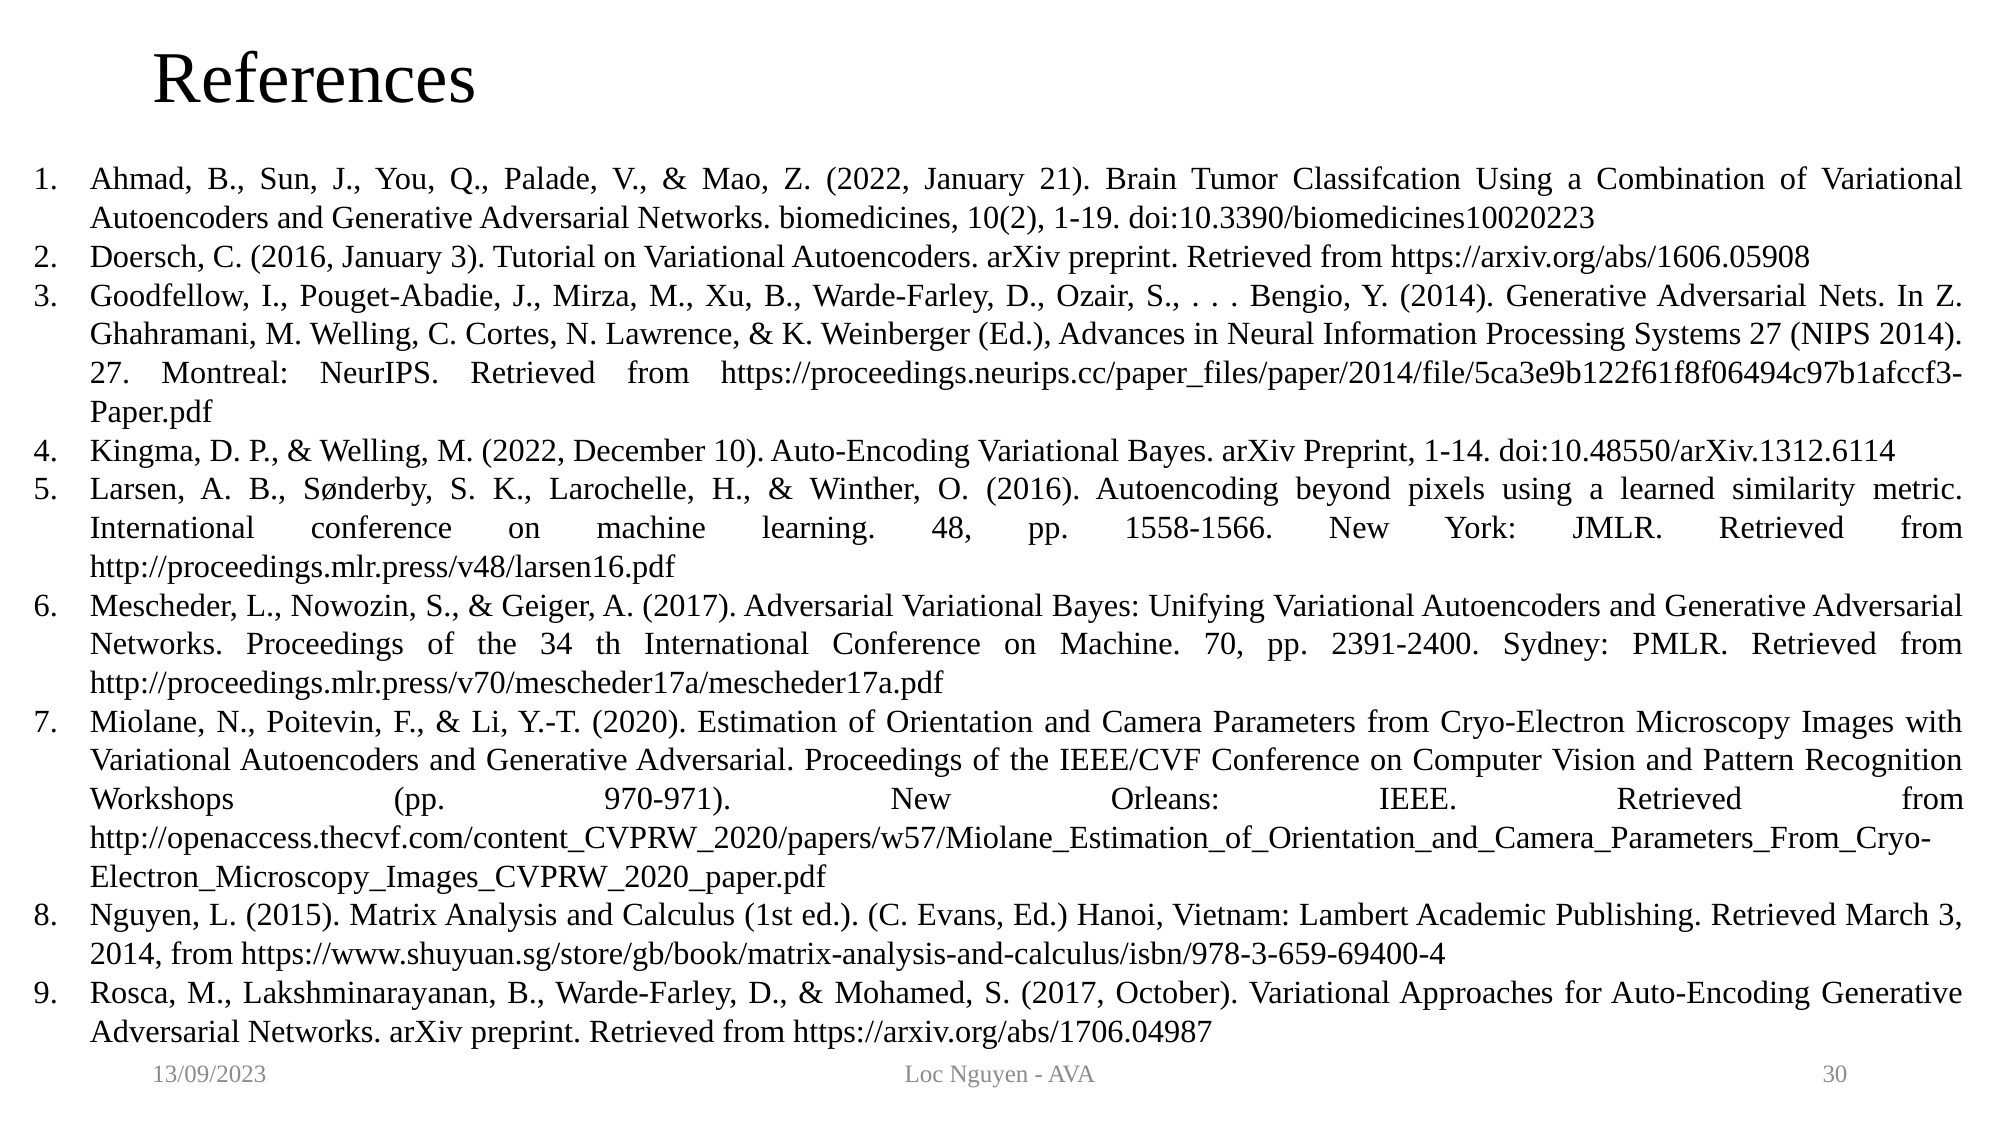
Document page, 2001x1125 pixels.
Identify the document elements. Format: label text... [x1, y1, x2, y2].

slide_number 30 [1412, 1042, 1863, 1103]
title References [137, 19, 1863, 128]
list Ahmad, B., Sun, J., You, Q., Palade, V., & Mao, Z. (2022, January 21). Brain Tumor Classifcation Using a Combination of Variational Autoencoders and Generative Adversarial Networks. biomedicines, 10(2), 1-19. doi:10.3390/biomedicines10020223 Doersch, C. (2016, January 3). Tutorial on Variational Autoencoders. arXiv preprint. Retrieved from https://arxiv.org/abs/1606.05908 Goodfellow, I., Pouget-Abadie, J., Mirza, M., Xu, B., Warde-Farley, D., Ozair, S., . . . Bengio, Y. (2014). Generative Adversarial Nets. In Z. Ghahramani, M. Welling, C. Cortes, N. Lawrence, & K. Weinberger (Ed.), Advances in Neural Information Processing Systems 27 (NIPS 2014). 27. Montreal: NeurIPS. Retrieved from https://proceedings.neurips.cc/paper_files/paper/2014/file/5ca3e9b122f61f8f06494c97b1afccf3-Paper.pdf Kingma, D. P., & Welling, M. (2022, December 10). Auto-Encoding Variational Bayes. arXiv Preprint, 1-14. doi:10.48550/arXiv.1312.6114 Larsen, A. B., Sønderby, S. K., Larochelle, H., & Winther, O. (2016). Autoencoding beyond pixels using a learned similarity metric. International conference on machine learning. 48, pp. 1558-1566. New York: JMLR. Retrieved from http://proceedings.mlr.press/v48/larsen16.pdf Mescheder, L., Nowozin, S., & Geiger, A. (2017). Adversarial Variational Bayes: Unifying Variational Autoencoders and Generative Adversarial Networks. Proceedings of the 34 th International Conference on Machine. 70, pp. 2391-2400. Sydney: PMLR. Retrieved from http://proceedings.mlr.press/v70/mescheder17a/mescheder17a.pdf Miolane, N., Poitevin, F., & Li, Y.-T. (2020). Estimation of Orientation and Camera Parameters from Cryo-Electron Microscopy Images with Variational Autoencoders and Generative Adversarial. Proceedings of the IEEE/CVF Conference on Computer Vision and Pattern Recognition Workshops (pp. 970-971). New Orleans: IEEE. Retrieved from http://openaccess.thecvf.com/content_CVPRW_2020/papers/w57/Miolane_Estimation_of_Orientation_and_Camera_Parameters_From_Cryo-Electron_Microscopy_Images_CVPRW_2020_paper.pdf Nguyen, L. (2015). Matrix Analysis and Calculus (1st ed.). (C. Evans, Ed.) Hanoi, Vietnam: Lambert Academic Publishing. Retrieved March 3, 2014, from https://www.shuyuan.sg/store/gb/book/matrix-analysis-and-calculus/isbn/978-3-659-69400-4 Rosca, M., Lakshminarayanan, B., Warde-Farley, D., & Mohamed, S. (2017, October). Variational Approaches for Auto-Encoding Generative Adversarial Networks. arXiv preprint. Retrieved from https://arxiv.org/abs/1706.04987 [18, 149, 1980, 1000]
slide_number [137, 1042, 588, 1103]
footer Loc Nguyen - AVA [662, 1042, 1338, 1103]
